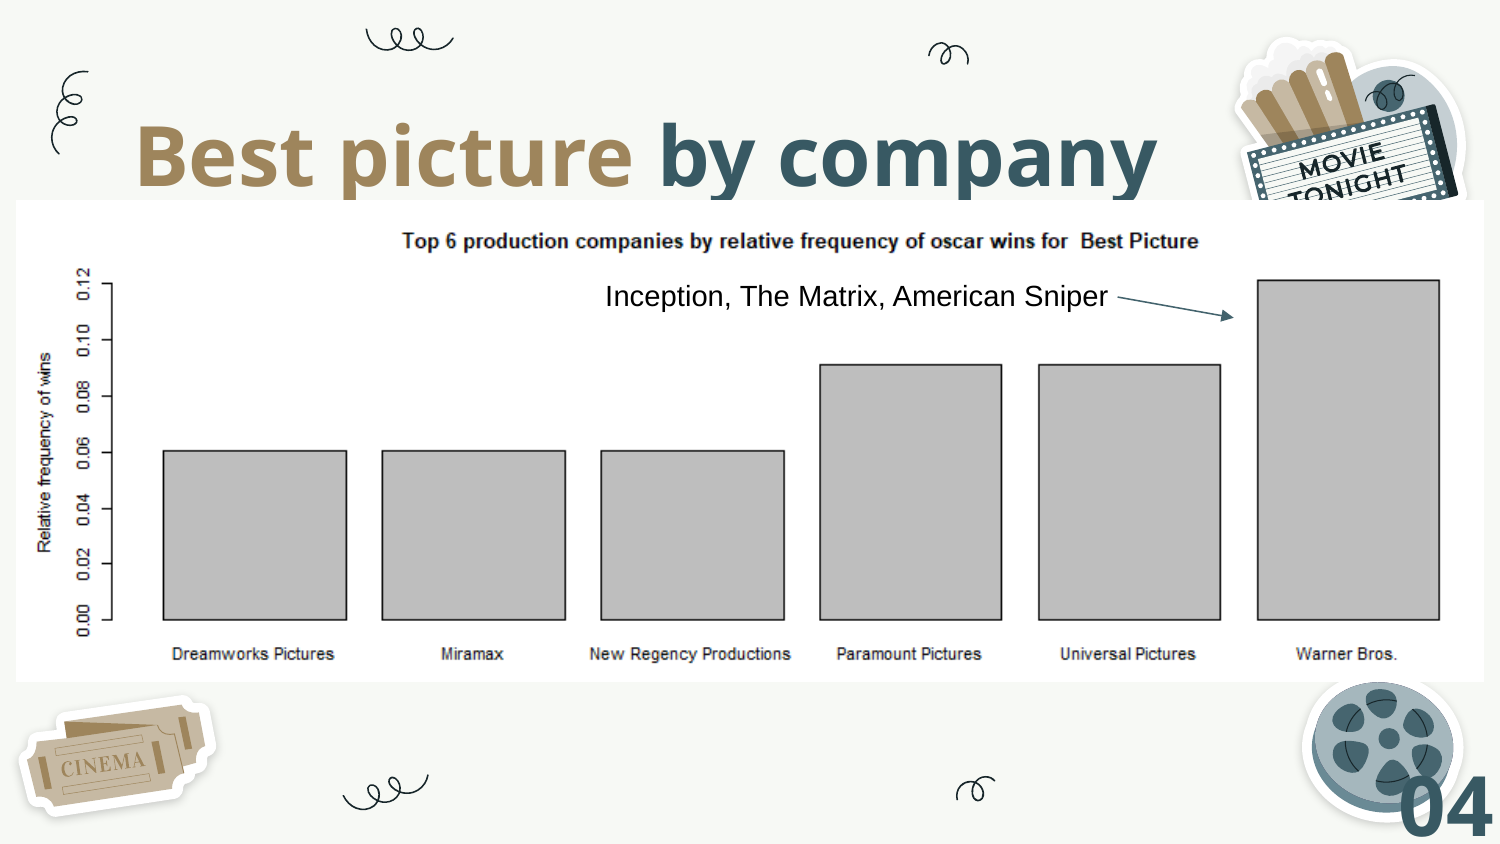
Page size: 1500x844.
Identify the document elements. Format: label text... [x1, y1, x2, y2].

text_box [1305, 690, 1460, 813]
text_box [24, 701, 211, 811]
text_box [1242, 23, 1467, 198]
title Best picture by company [118, 72, 1237, 198]
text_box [1117, 296, 1234, 318]
text_box 04 [1382, 760, 1500, 844]
picture [16, 199, 1484, 682]
